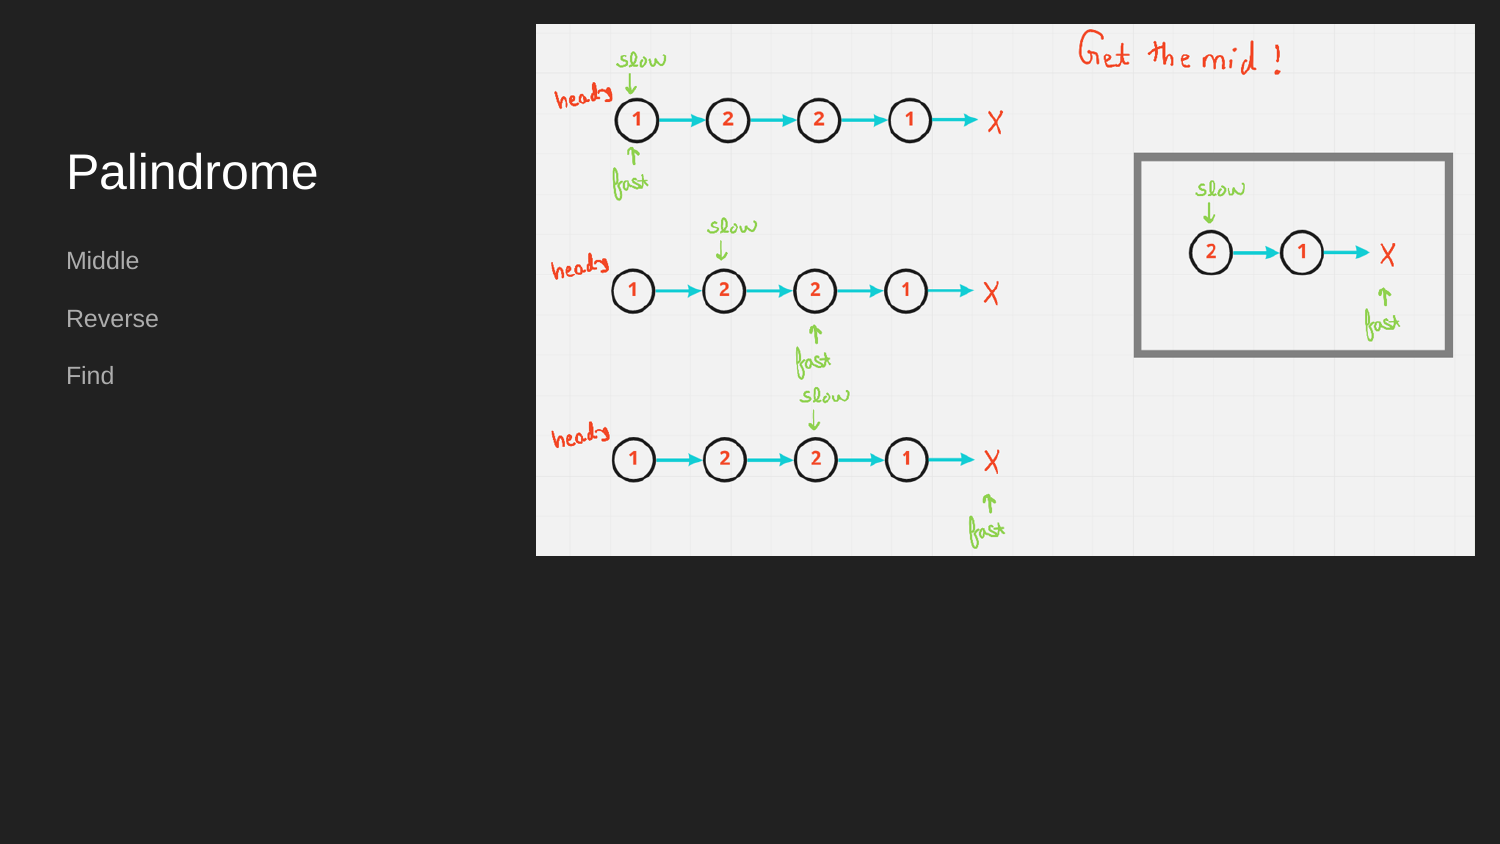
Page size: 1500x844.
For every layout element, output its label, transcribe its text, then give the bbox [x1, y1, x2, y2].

title Palindrome [51, 91, 512, 216]
picture [536, 24, 1476, 557]
list Middle Reverse Find [51, 227, 512, 750]
